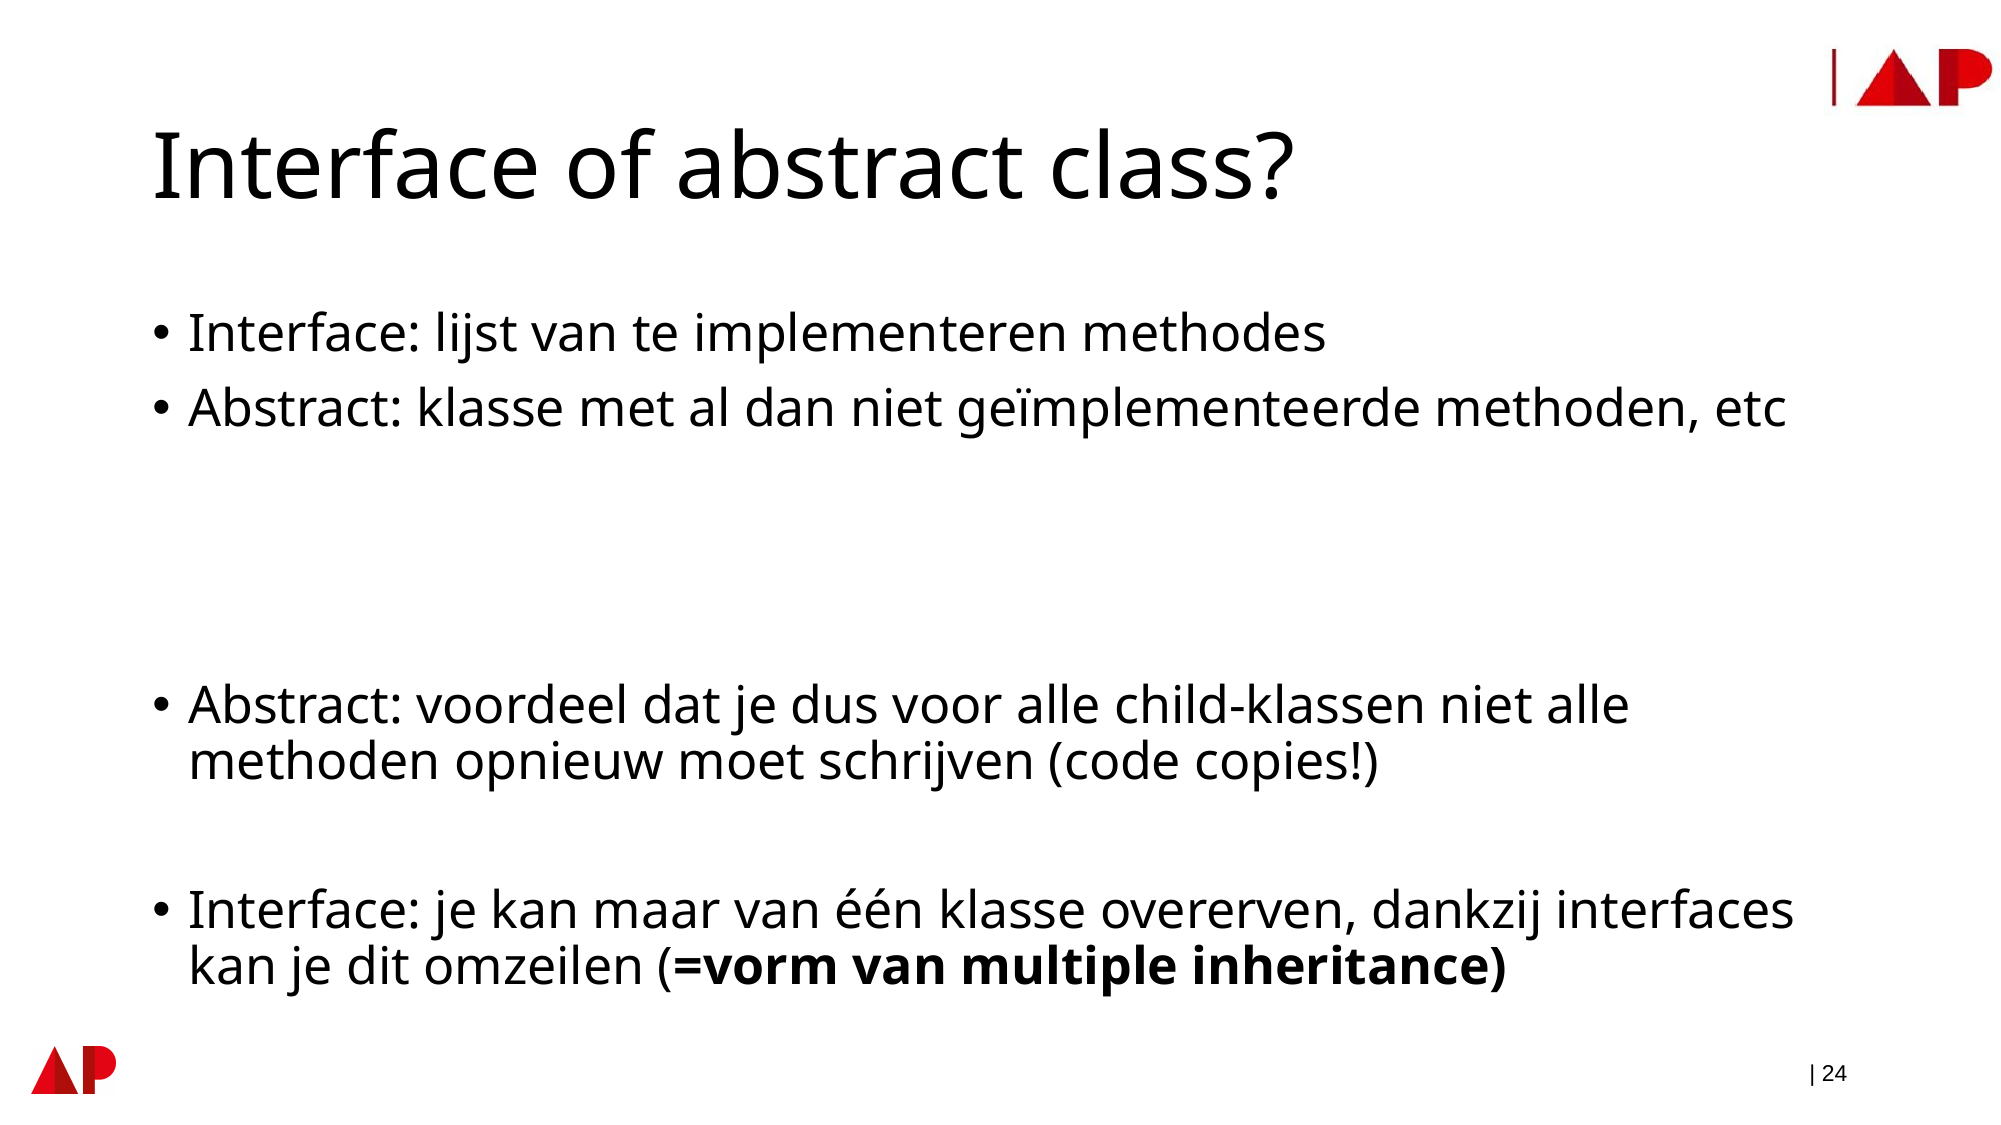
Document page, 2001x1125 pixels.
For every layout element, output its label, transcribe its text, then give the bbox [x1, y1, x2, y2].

slide_number | 24 [1412, 1042, 1863, 1103]
title Interface of abstract class? [137, 59, 1863, 278]
list Interface: lijst van te implementeren methodes Abstract: klasse met al dan niet geïmplementeerde methoden, etc Abstract: voordeel dat je dus voor alle child-klassen niet alle methoden opnieuw moet schrijven (code copies!) Interface: je kan maar van één klasse overerven, dankzij interfaces kan je dit omzeilen (=vorm van multiple inheritance) [137, 299, 1863, 1014]
picture [1824, 0, 2000, 142]
picture [31, 1046, 116, 1094]
